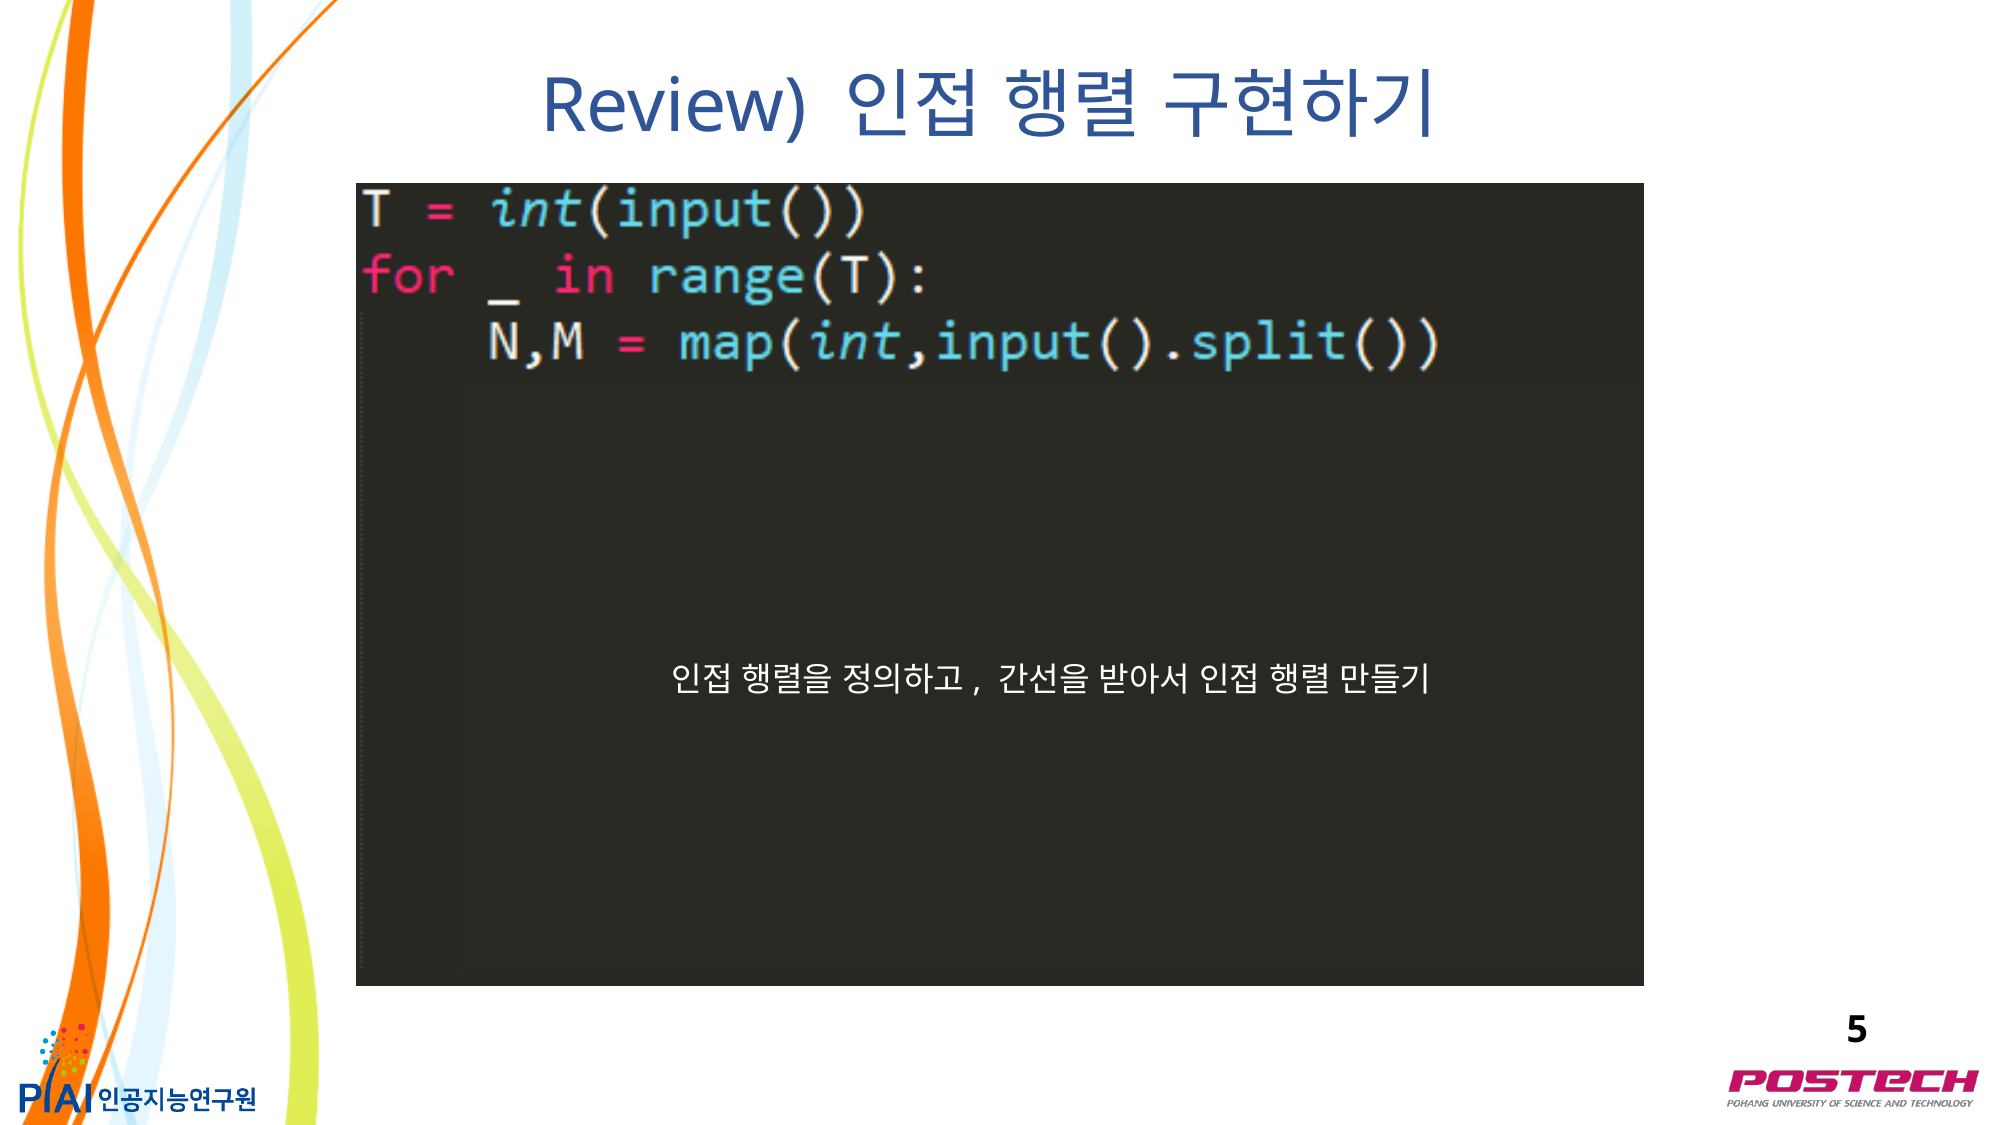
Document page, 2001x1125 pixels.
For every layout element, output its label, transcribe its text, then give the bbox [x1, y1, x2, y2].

picture [0, 0, 2001, 1125]
text_box Review) 인접 행렬 구현하기 [0, 48, 2000, 154]
